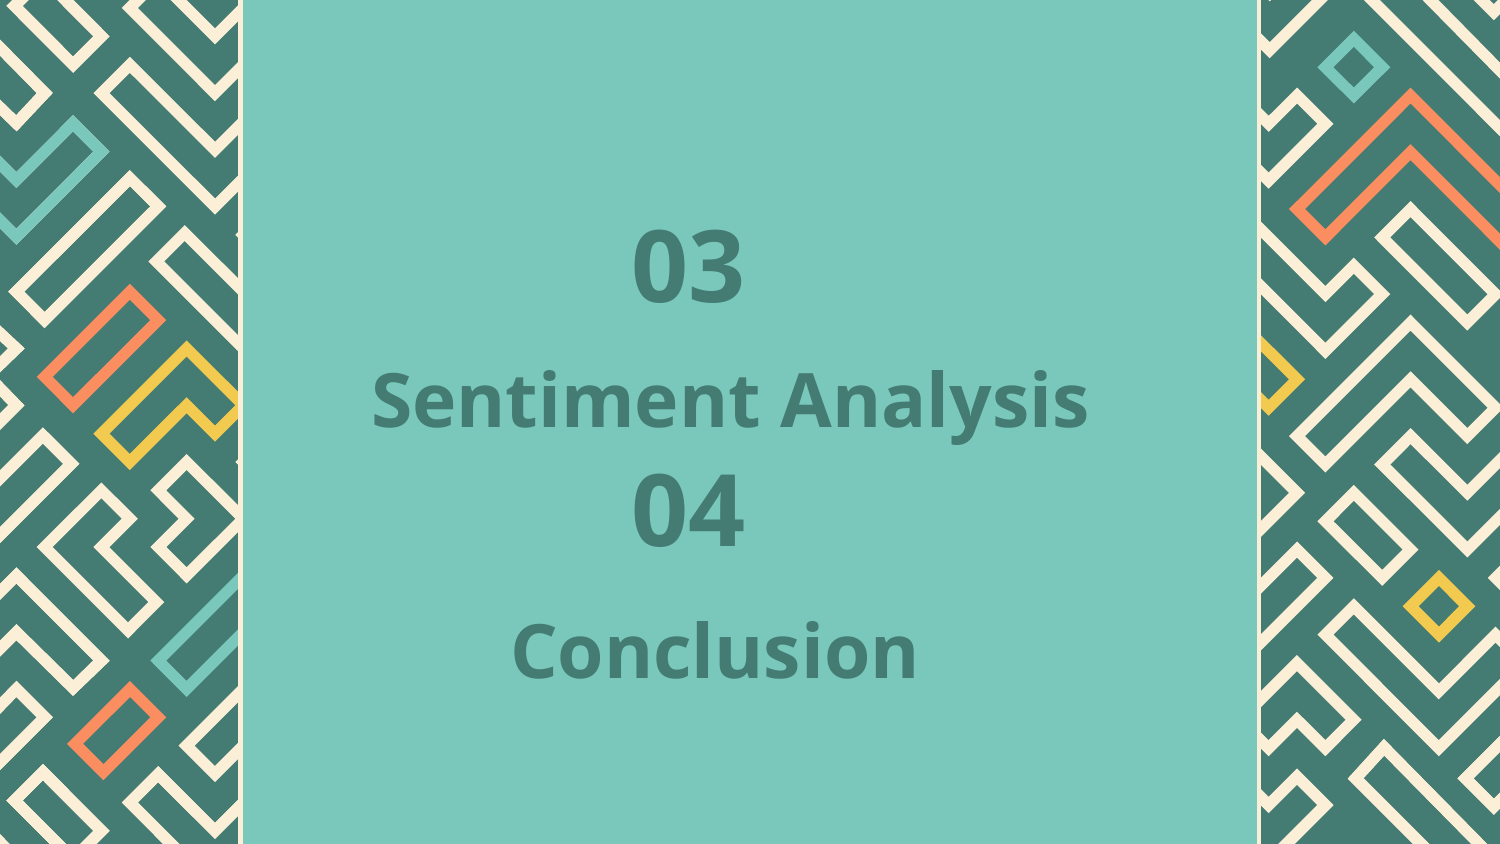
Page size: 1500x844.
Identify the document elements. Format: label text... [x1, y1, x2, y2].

title 03 [509, 197, 869, 328]
title Sentiment Analysis [219, 327, 1243, 467]
text_box 04 [509, 441, 869, 572]
text_box Conclusion [203, 579, 1227, 718]
